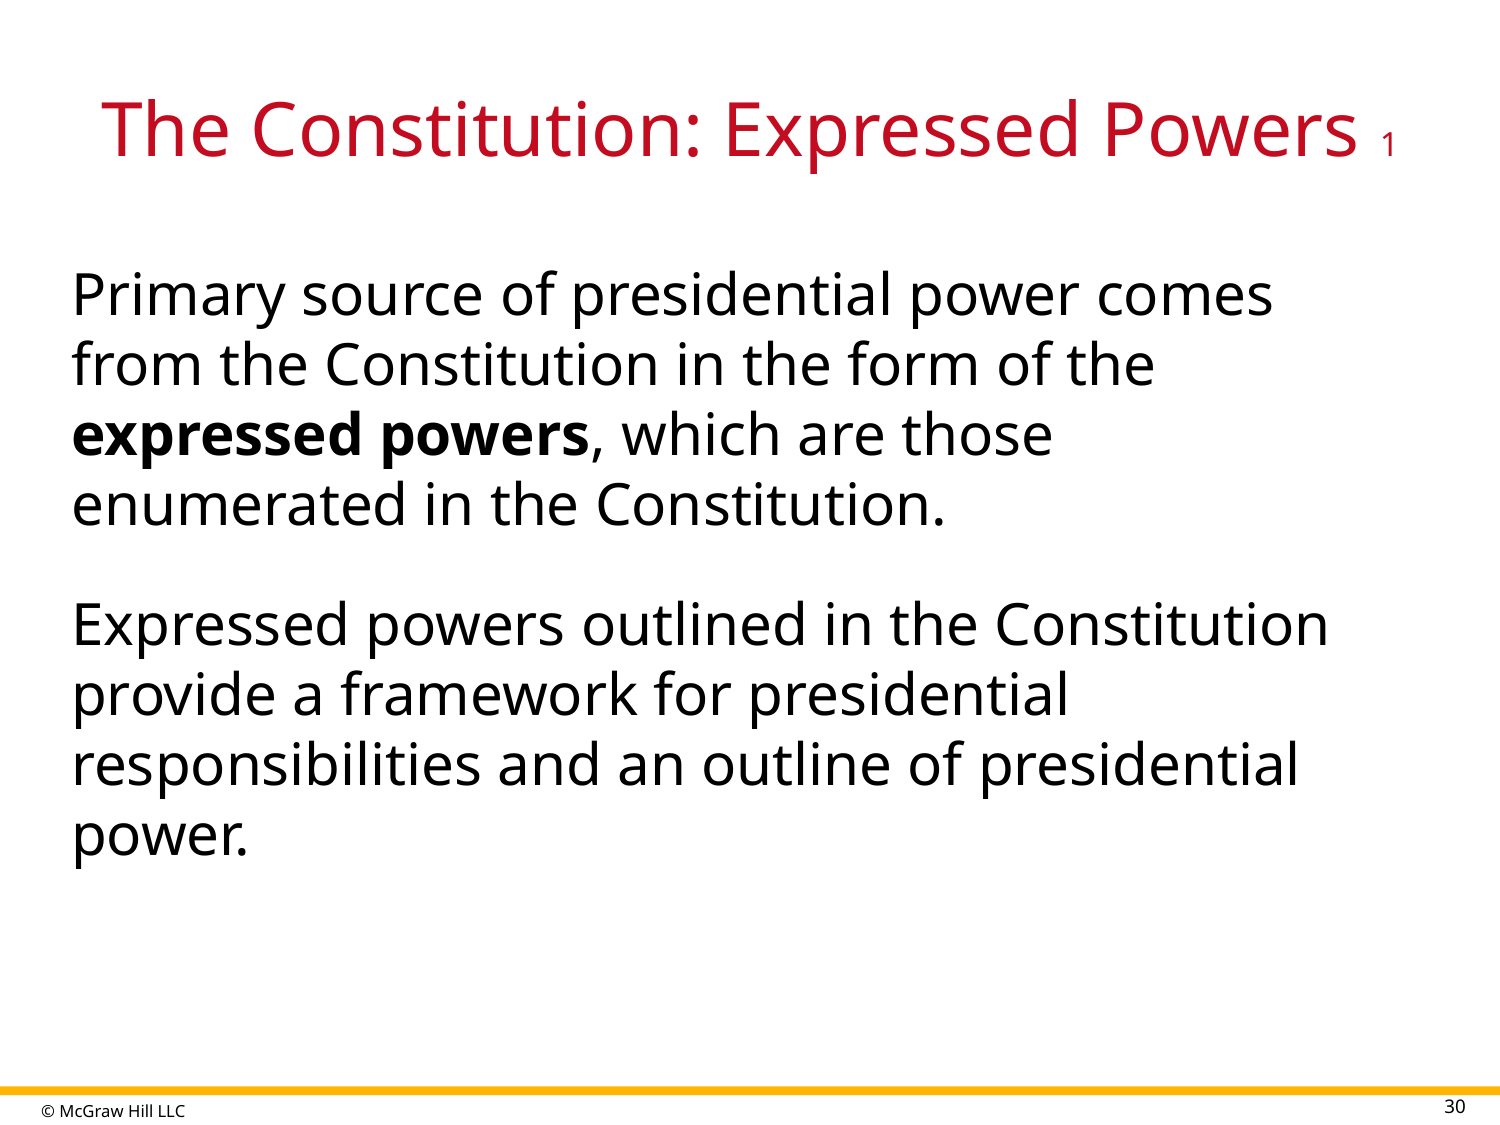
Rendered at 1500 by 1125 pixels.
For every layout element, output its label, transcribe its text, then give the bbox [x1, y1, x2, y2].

title The Constitution: Expressed Powers 1 [54, 30, 1446, 222]
slide_number 30 [1415, 1094, 1474, 1122]
list Primary source of presidential power comes from the Constitution in the form of the expressed powers, which are those enumerated in the Constitution. Expressed powers outlined in the Constitution provide a framework for presidential responsibilities and an outline of presidential power. [56, 249, 1399, 1038]
